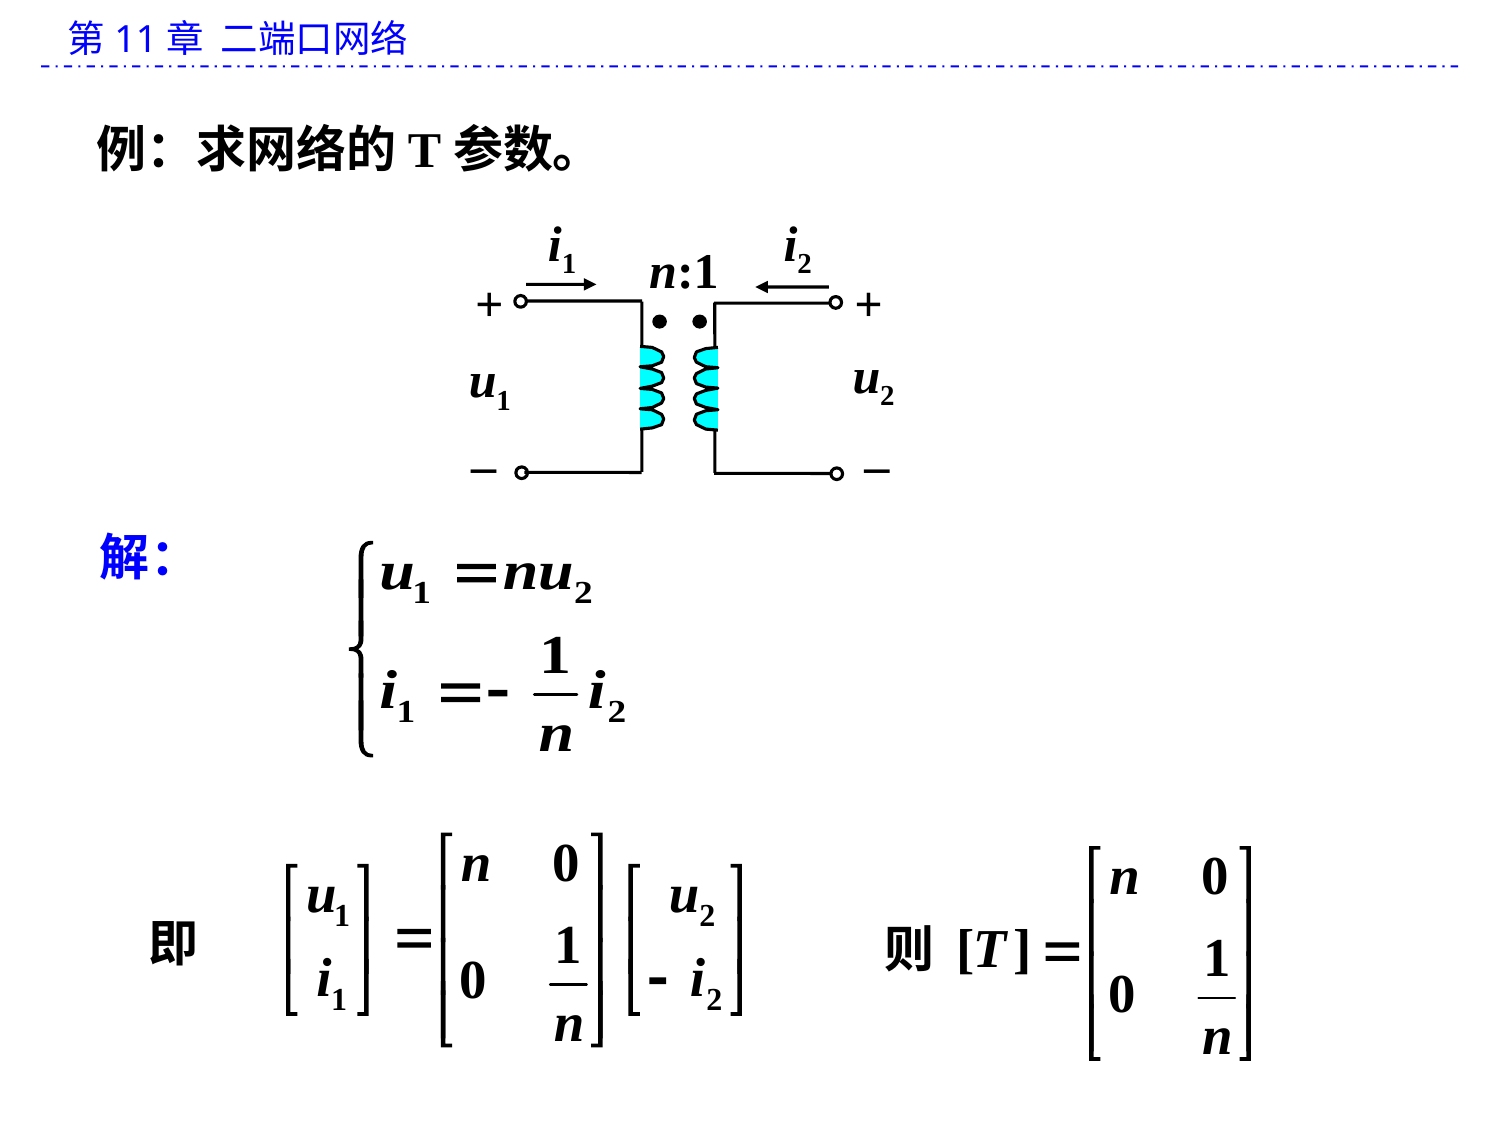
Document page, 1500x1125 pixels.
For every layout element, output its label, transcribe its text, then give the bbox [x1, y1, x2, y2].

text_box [335, 530, 646, 770]
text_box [453, 203, 932, 485]
text_box 即 [106, 904, 241, 979]
text_box 例：求网络的T参数。 [81, 110, 1404, 186]
text_box 则 [840, 910, 947, 986]
text_box 解： [85, 517, 253, 593]
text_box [952, 835, 1273, 1074]
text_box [273, 821, 764, 1061]
